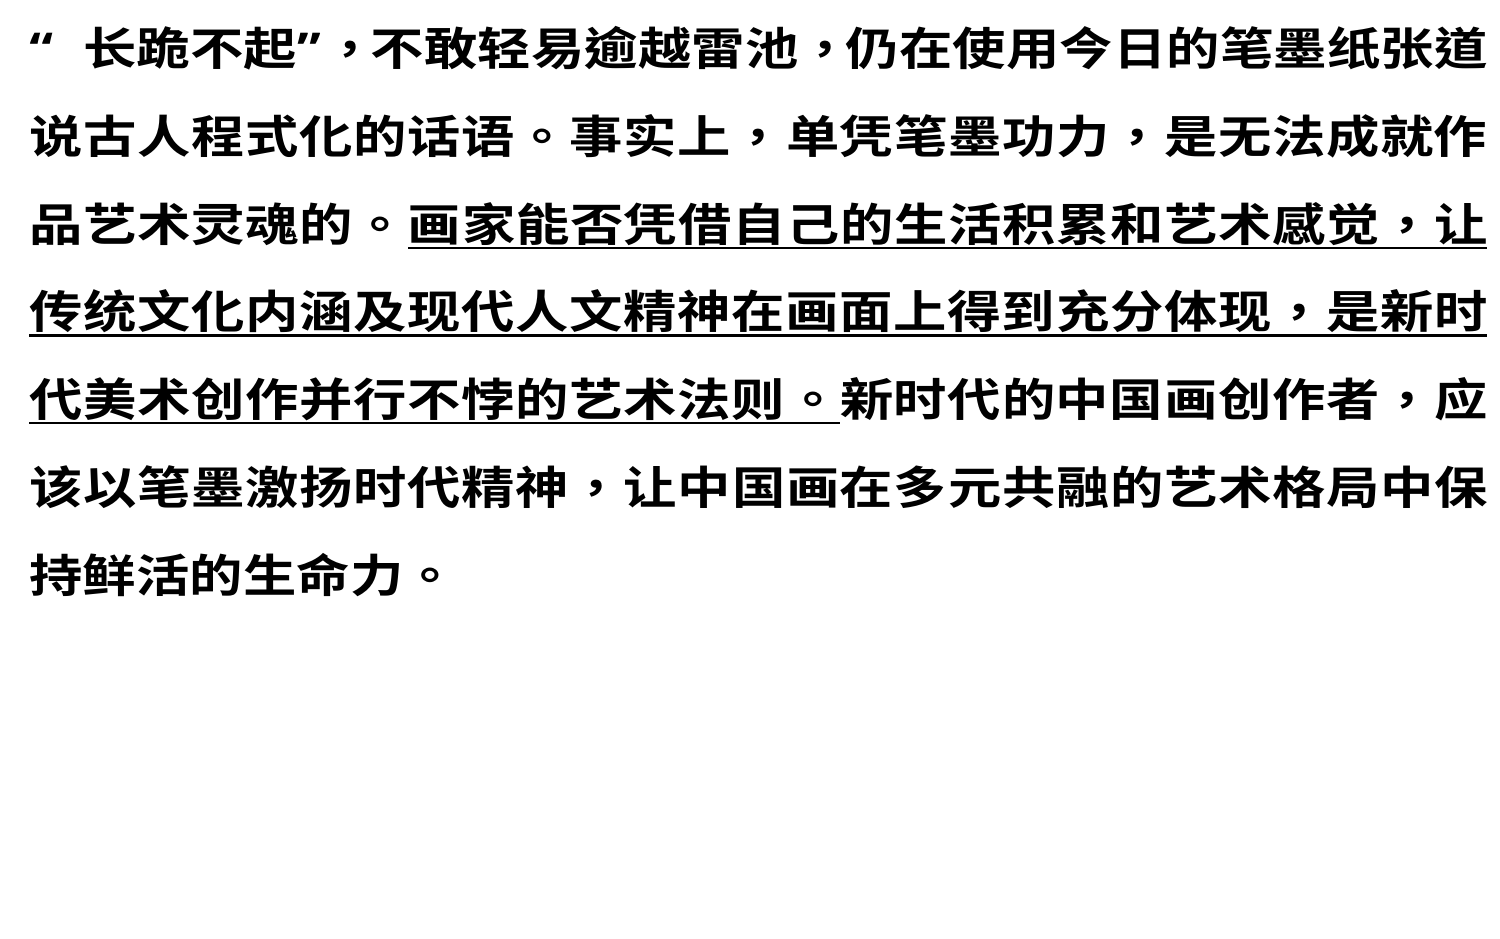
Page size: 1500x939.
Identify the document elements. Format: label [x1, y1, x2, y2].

text_box [29, 20, 1488, 635]
